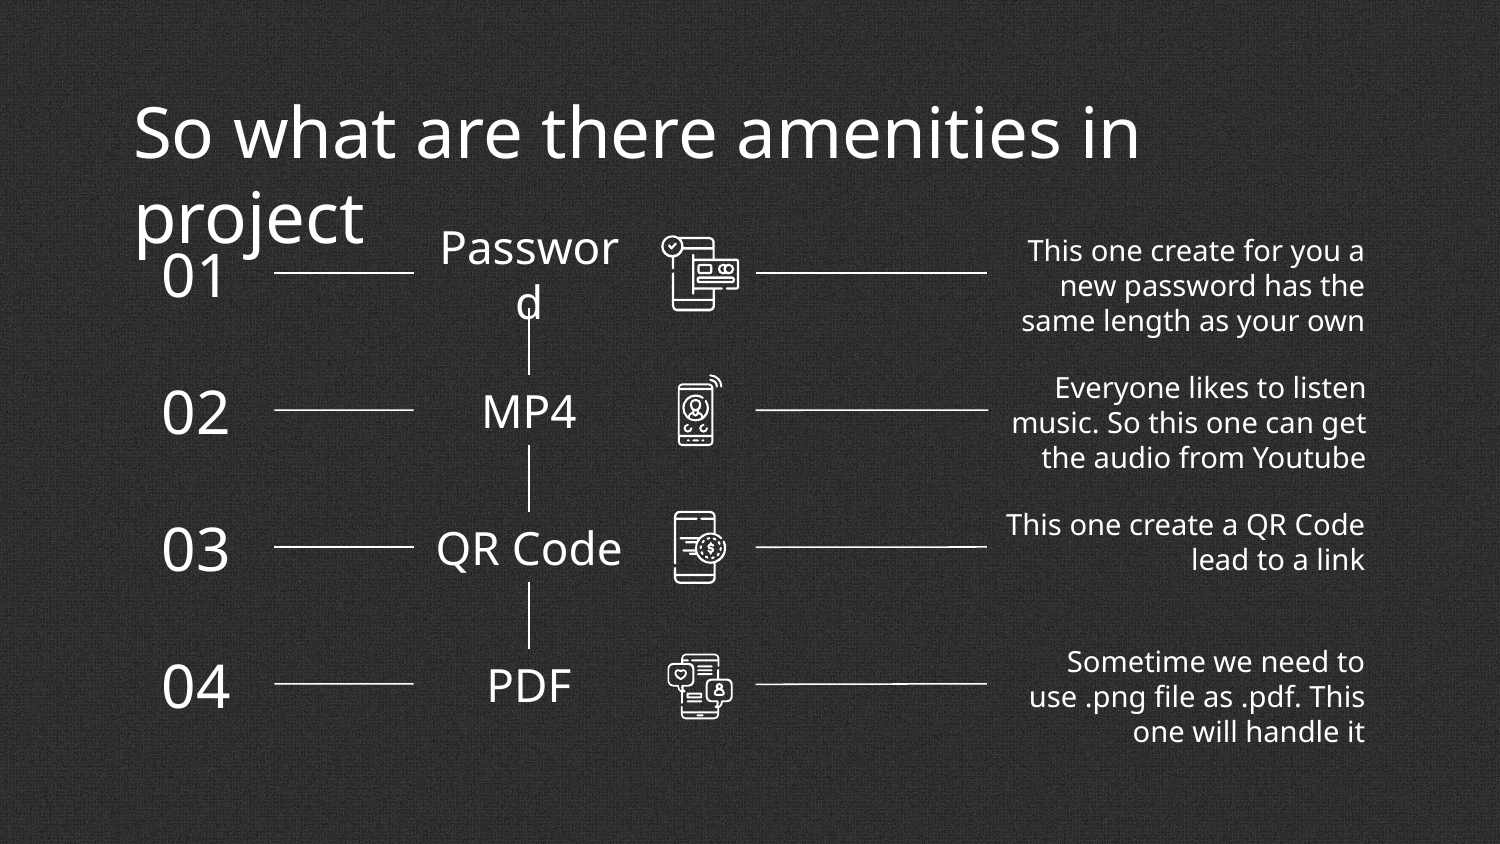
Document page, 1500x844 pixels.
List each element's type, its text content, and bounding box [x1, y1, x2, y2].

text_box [117, 217, 1381, 329]
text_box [117, 354, 1382, 466]
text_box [660, 235, 740, 312]
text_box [673, 510, 727, 585]
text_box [117, 628, 1381, 740]
title So what are there amenities in project [118, 72, 1382, 167]
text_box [667, 653, 733, 720]
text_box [677, 374, 723, 447]
picture [0, 0, 1500, 844]
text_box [117, 491, 1381, 603]
